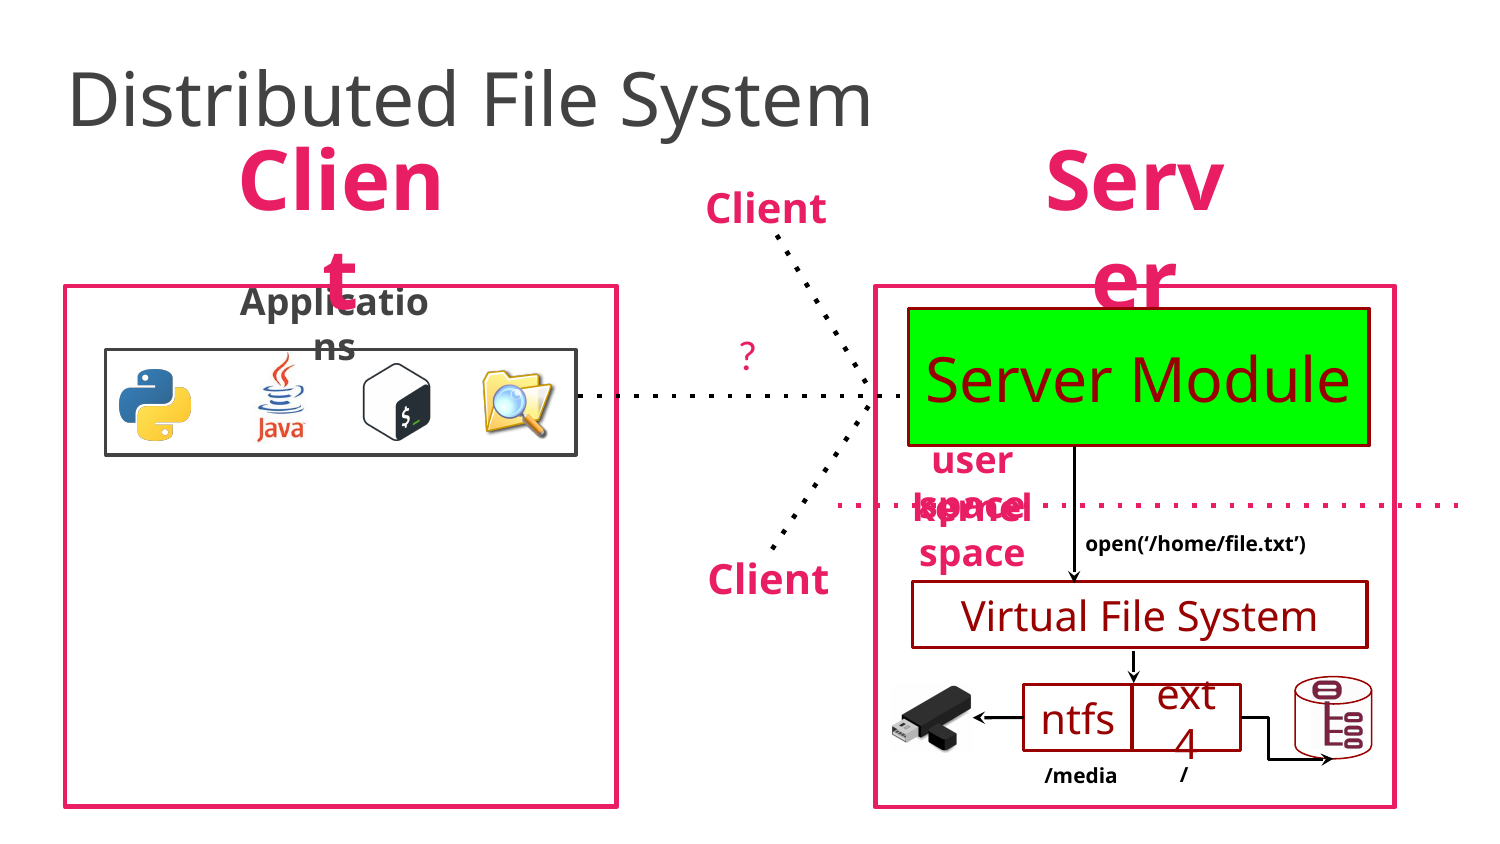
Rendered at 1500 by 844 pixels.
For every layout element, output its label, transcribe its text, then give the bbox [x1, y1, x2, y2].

text_box kernel space [872, 513, 1069, 556]
text_box open(‘/home/file.txt’) [1079, 516, 1416, 570]
text_box Client [215, 179, 467, 274]
picture [244, 349, 316, 445]
text_box ntfs [1023, 684, 1133, 748]
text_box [771, 400, 873, 550]
text_box user space [876, 454, 1069, 504]
picture [478, 360, 562, 444]
text_box Virtual File System [912, 581, 1367, 648]
text_box Client [682, 173, 851, 240]
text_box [776, 234, 873, 394]
text_box / [1164, 747, 1208, 801]
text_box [860, 508, 1073, 555]
text_box Server [1009, 180, 1261, 275]
text_box Applications [617, 397, 775, 401]
text_box user space [1079, 454, 1085, 504]
text_box [875, 556, 1395, 807]
picture [1310, 679, 1366, 751]
text_box ext4 [1133, 684, 1241, 751]
title Distributed File System [51, 36, 1449, 157]
picture [357, 363, 435, 441]
text_box Client [684, 545, 853, 612]
text_box [65, 285, 617, 807]
text_box Server Module [908, 308, 1369, 446]
text_box [1295, 679, 1309, 756]
text_box [876, 286, 1395, 504]
text_box Client [887, 685, 981, 759]
picture [119, 369, 191, 442]
text_box /media [1018, 748, 1144, 802]
text_box ? [617, 306, 771, 395]
picture [890, 682, 973, 753]
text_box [1076, 508, 1085, 514]
